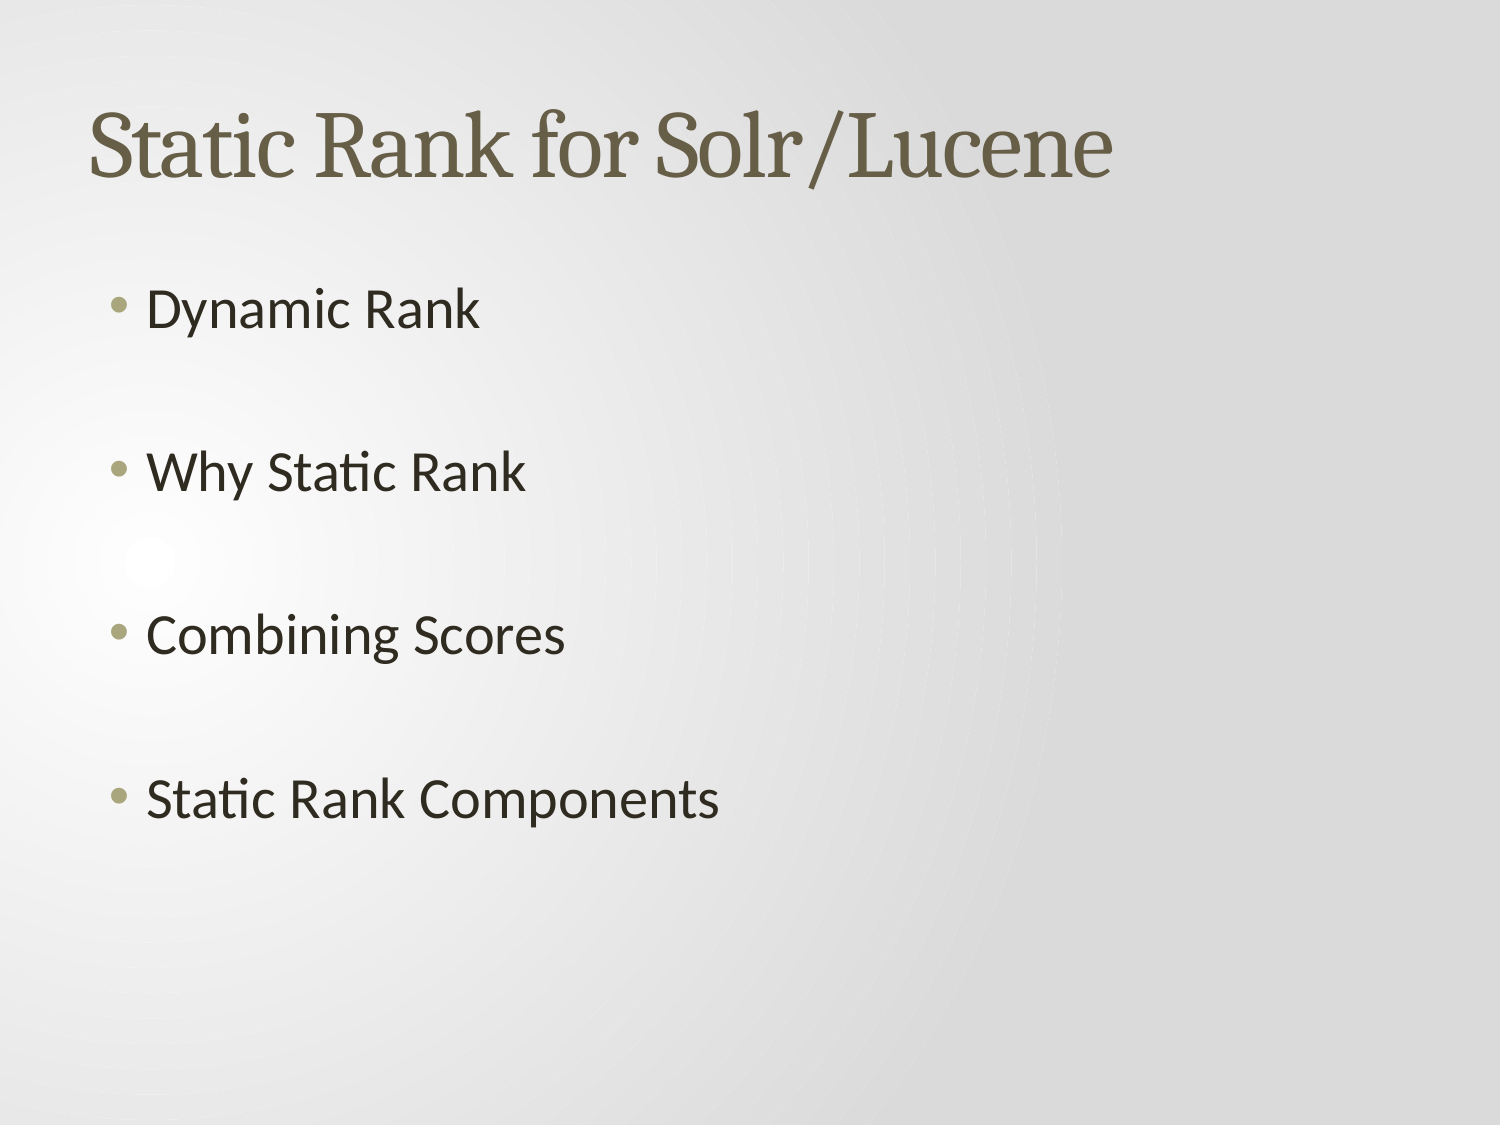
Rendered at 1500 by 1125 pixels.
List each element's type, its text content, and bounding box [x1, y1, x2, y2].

title Static Rank for Solr/Lucene [75, 45, 1444, 233]
list Dynamic Rank Why Static Rank Combining Scores Static Rank Components [75, 262, 1444, 1050]
